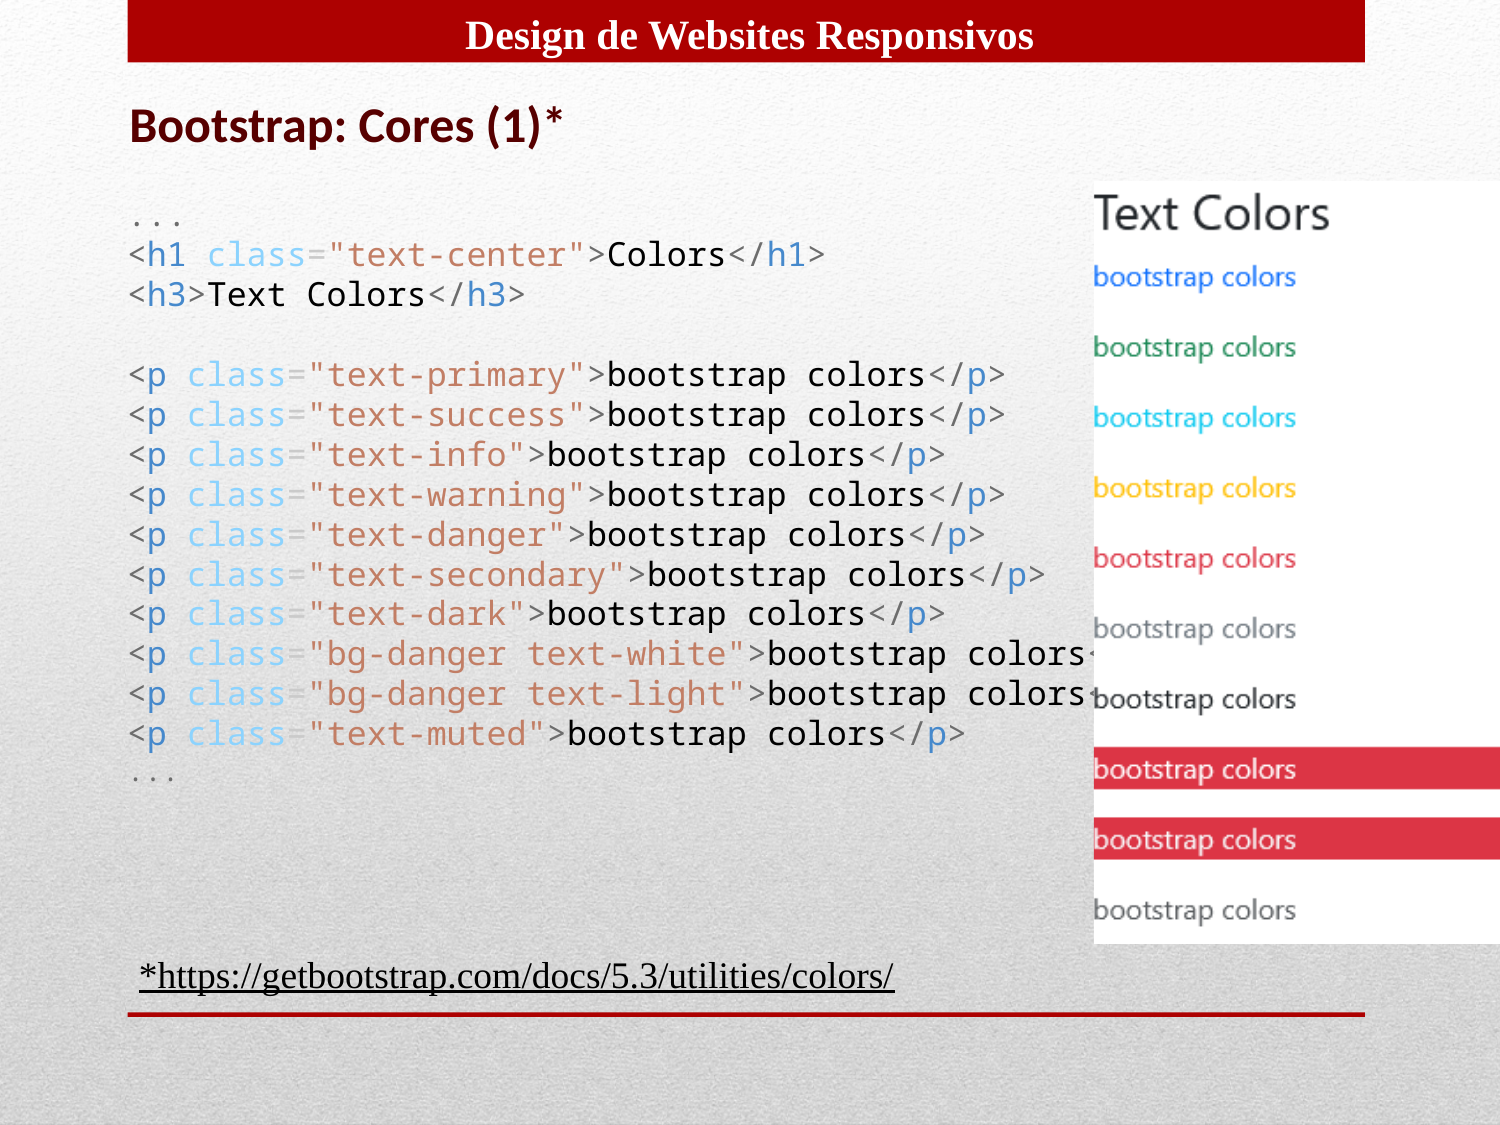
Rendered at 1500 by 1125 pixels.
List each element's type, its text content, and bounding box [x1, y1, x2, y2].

picture [1093, 180, 1500, 945]
text_box *https://getbootstrap.com/docs/5.3/utilities/colors/ [123, 943, 963, 1004]
text_box Bootstrap: Cores (1)* [114, 85, 583, 160]
text_box ... <h1 class="text-center">Colors</h1> <h3>Text Colors</h3> <p class="text-primary">bootstrap colors</p> <p class="text-success">bootstrap colors</p> <p class="text-info">bootstrap colors</p> <p class="text-warning">bootstrap colors</p> <p class="text-danger">bootstrap colors</p> <p class="text-secondary">bootstrap colors</p> <p class="text-dark">bootstrap colors</p> <p class="bg-danger text-white">bootstrap colors</p> <p class="bg-danger text-light">bootstrap colors</p> <p class="text-muted">bootstrap colors</p> ... [112, 186, 1089, 795]
